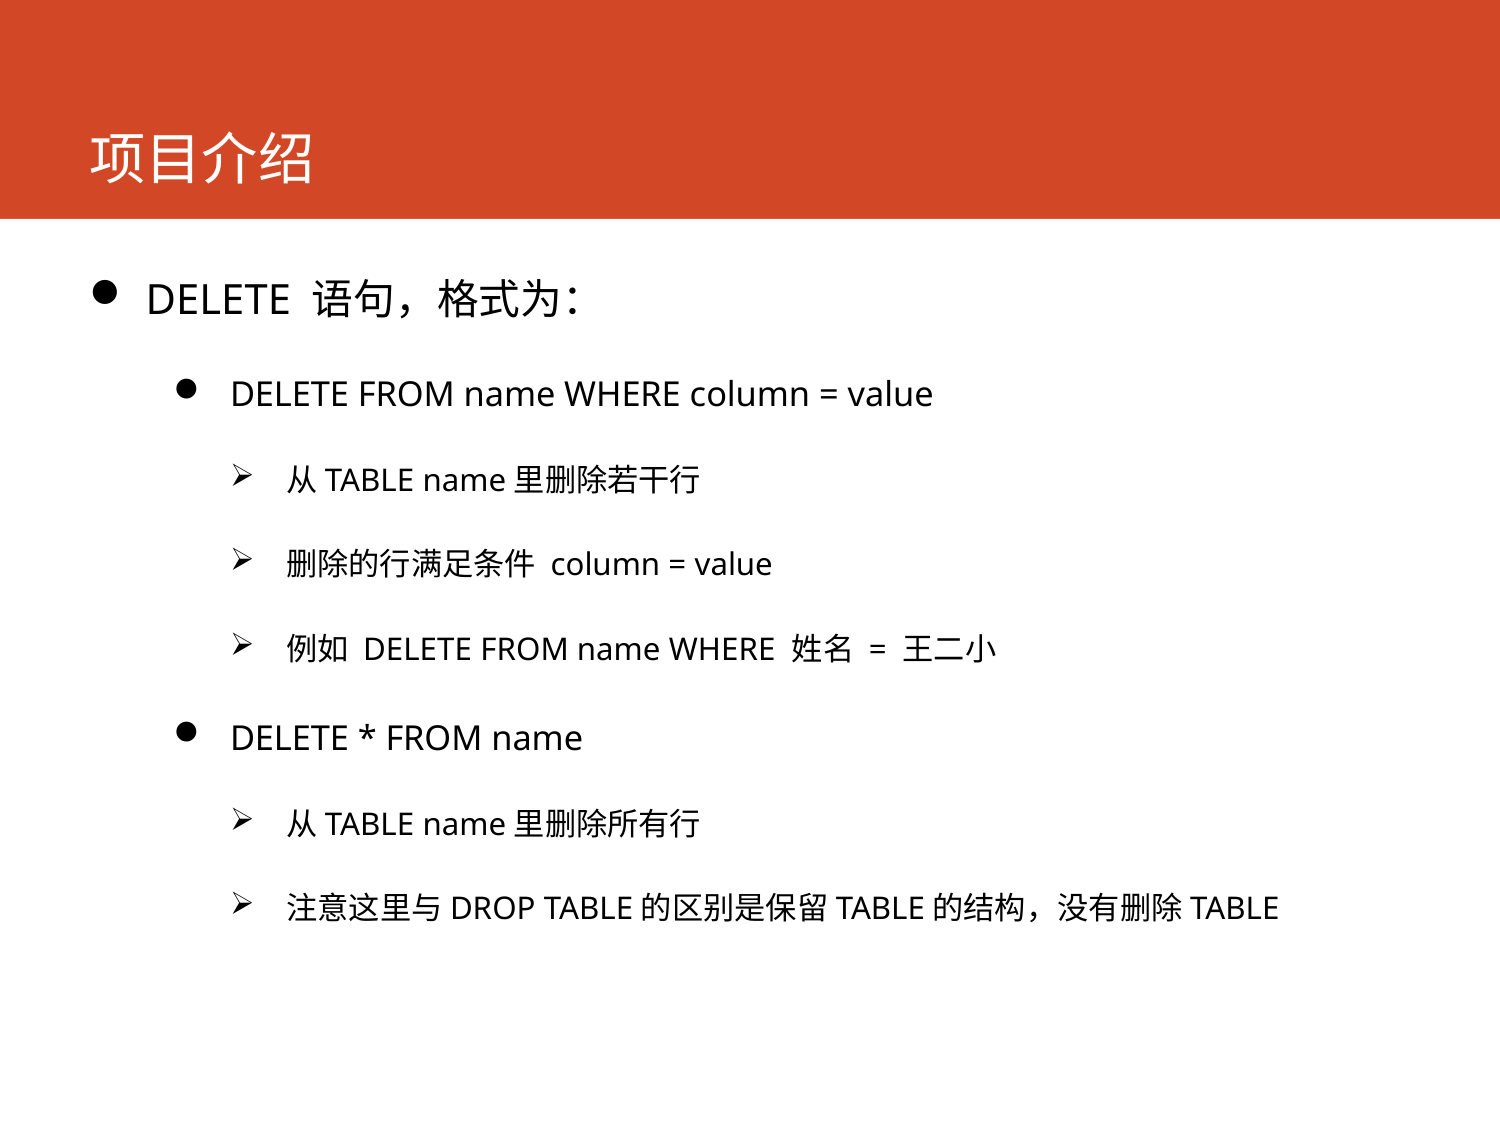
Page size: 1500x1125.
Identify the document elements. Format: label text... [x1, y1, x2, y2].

title 项目介绍 [74, 0, 1397, 199]
list DELETE 语句，格式为： DELETE FROM name WHERE column = value 从TABLE name里删除若干行 删除的行满足条件 column = value 例如 DELETE FROM name WHERE 姓名 = 王二小 DELETE * FROM name 从TABLE name里删除所有行 注意这里与DROP TABLE的区别是保留TABLE的结构，没有删除TABLE [74, 239, 1500, 1076]
